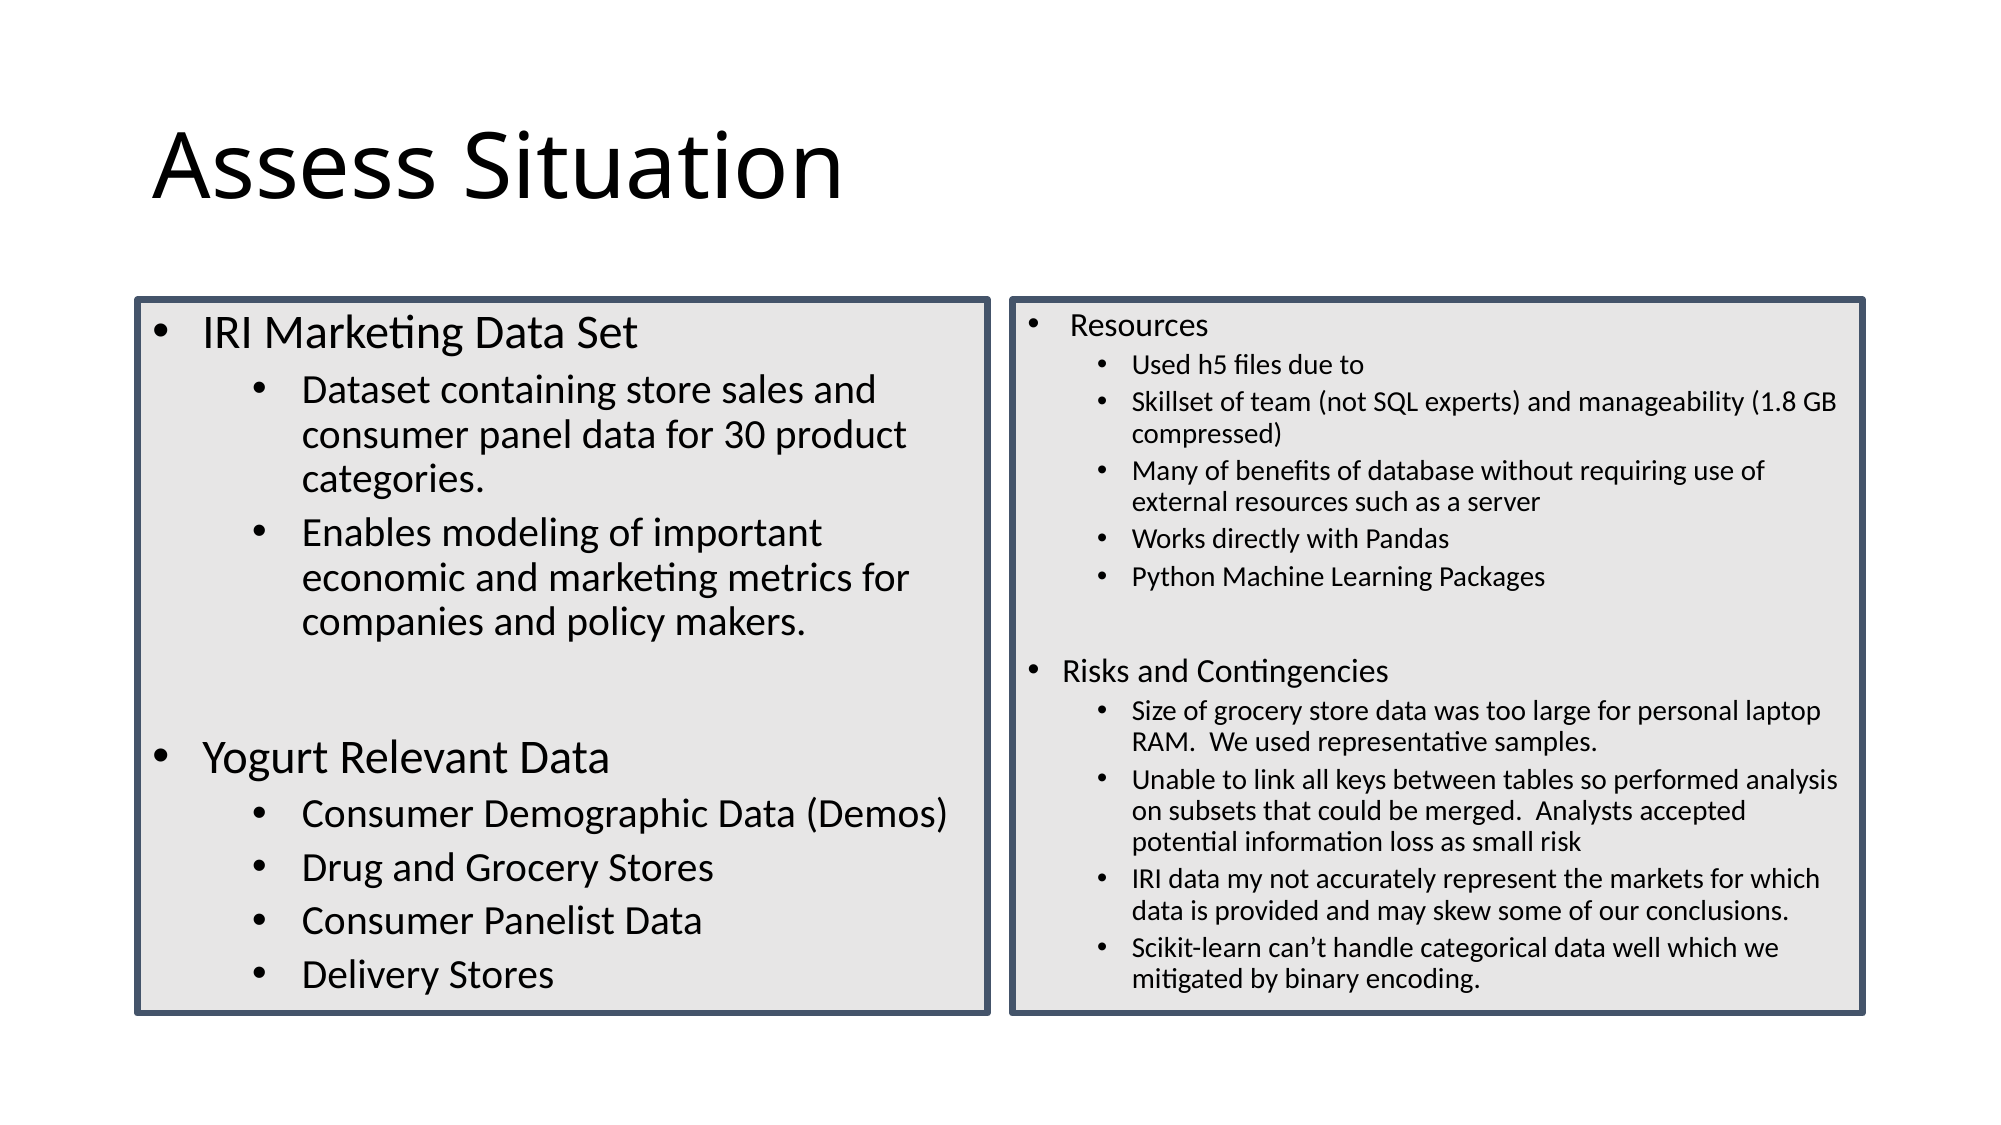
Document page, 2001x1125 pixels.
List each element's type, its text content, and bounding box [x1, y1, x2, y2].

title Assess Situation [137, 59, 1863, 278]
list Resources Used h5 files due to Skillset of team (not SQL experts) and manageability (1.8 GB compressed) Many of benefits of database without requiring use of external resources such as a server Works directly with Pandas Python Machine Learning Packages Risks and Contingencies Size of grocery store data was too large for personal laptop RAM. We used representative samples. Unable to link all keys between tables so performed analysis on subsets that could be merged. Analysts accepted potential information loss as small risk IRI data my not accurately represent the markets for which data is provided and may skew some of our conclusions. Scikit-learn can’t handle categorical data well which we mitigated by binary encoding. [1012, 299, 1863, 1014]
list IRI Marketing Data Set Dataset containing store sales and consumer panel data for 30 product categories. Enables modeling of important economic and marketing metrics for companies and policy makers. Yogurt Relevant Data Consumer Demographic Data (Demos) Drug and Grocery Stores Consumer Panelist Data Delivery Stores [137, 299, 988, 1014]
